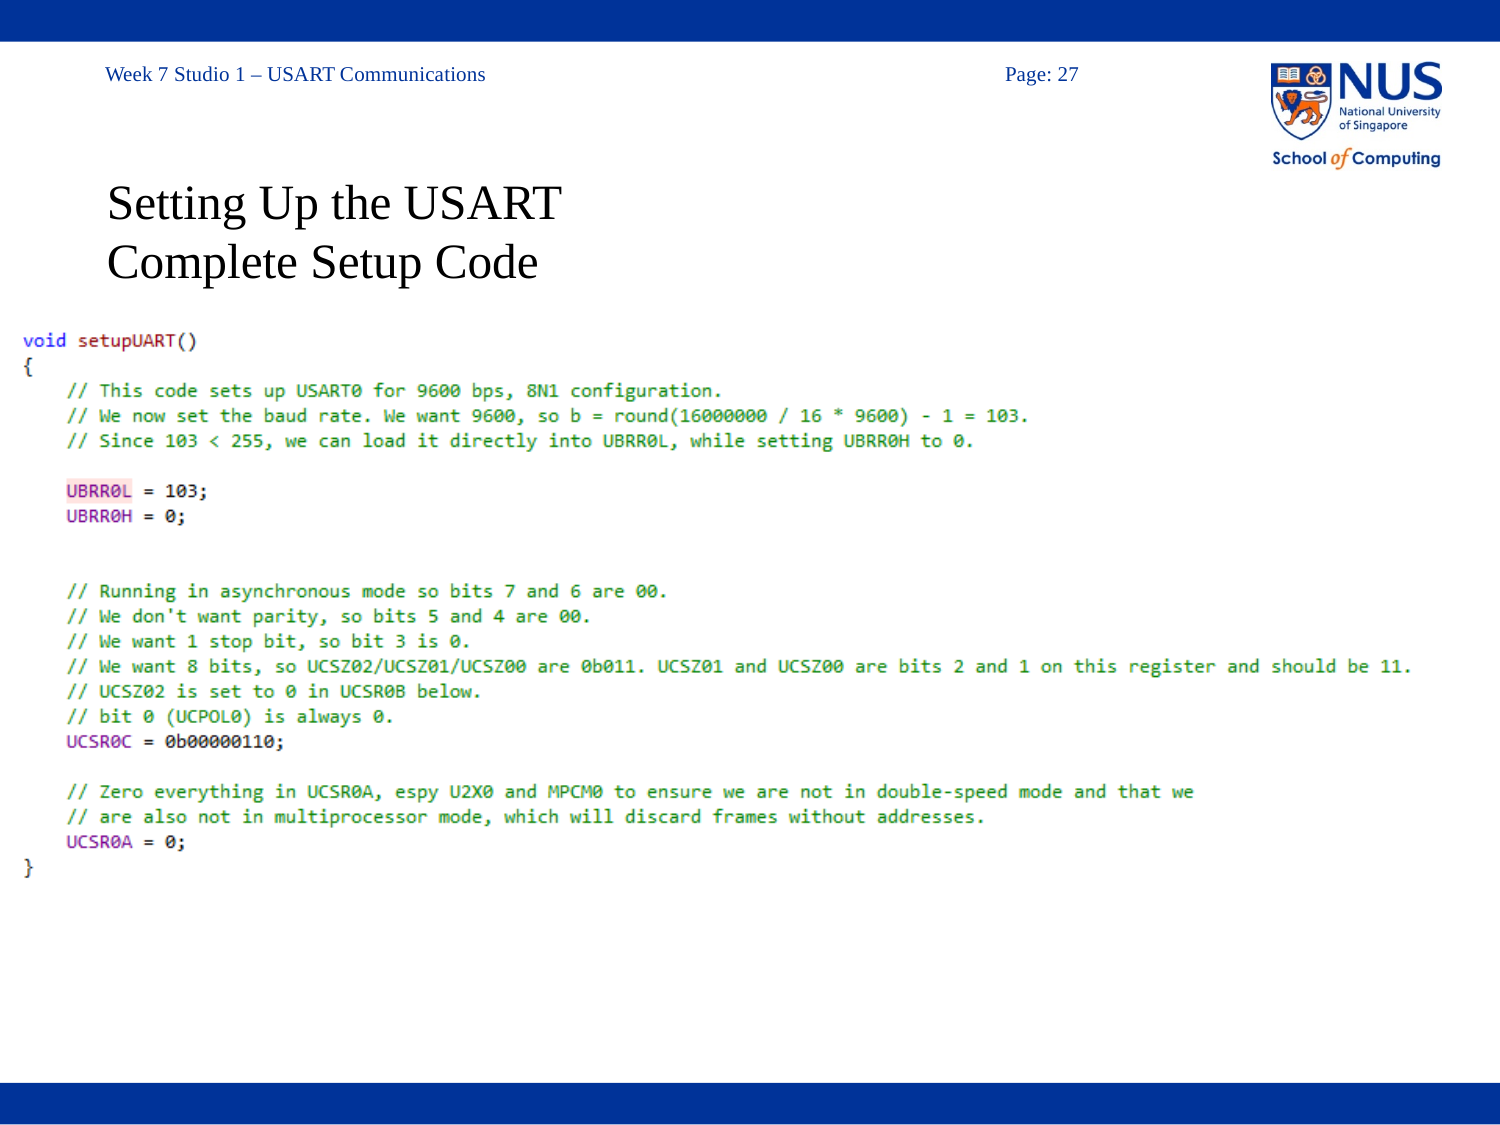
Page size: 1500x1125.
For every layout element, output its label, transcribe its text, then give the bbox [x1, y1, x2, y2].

picture [23, 322, 1490, 889]
title Setting Up the USART Complete Setup Code [90, 135, 1160, 321]
picture [1271, 61, 1442, 171]
